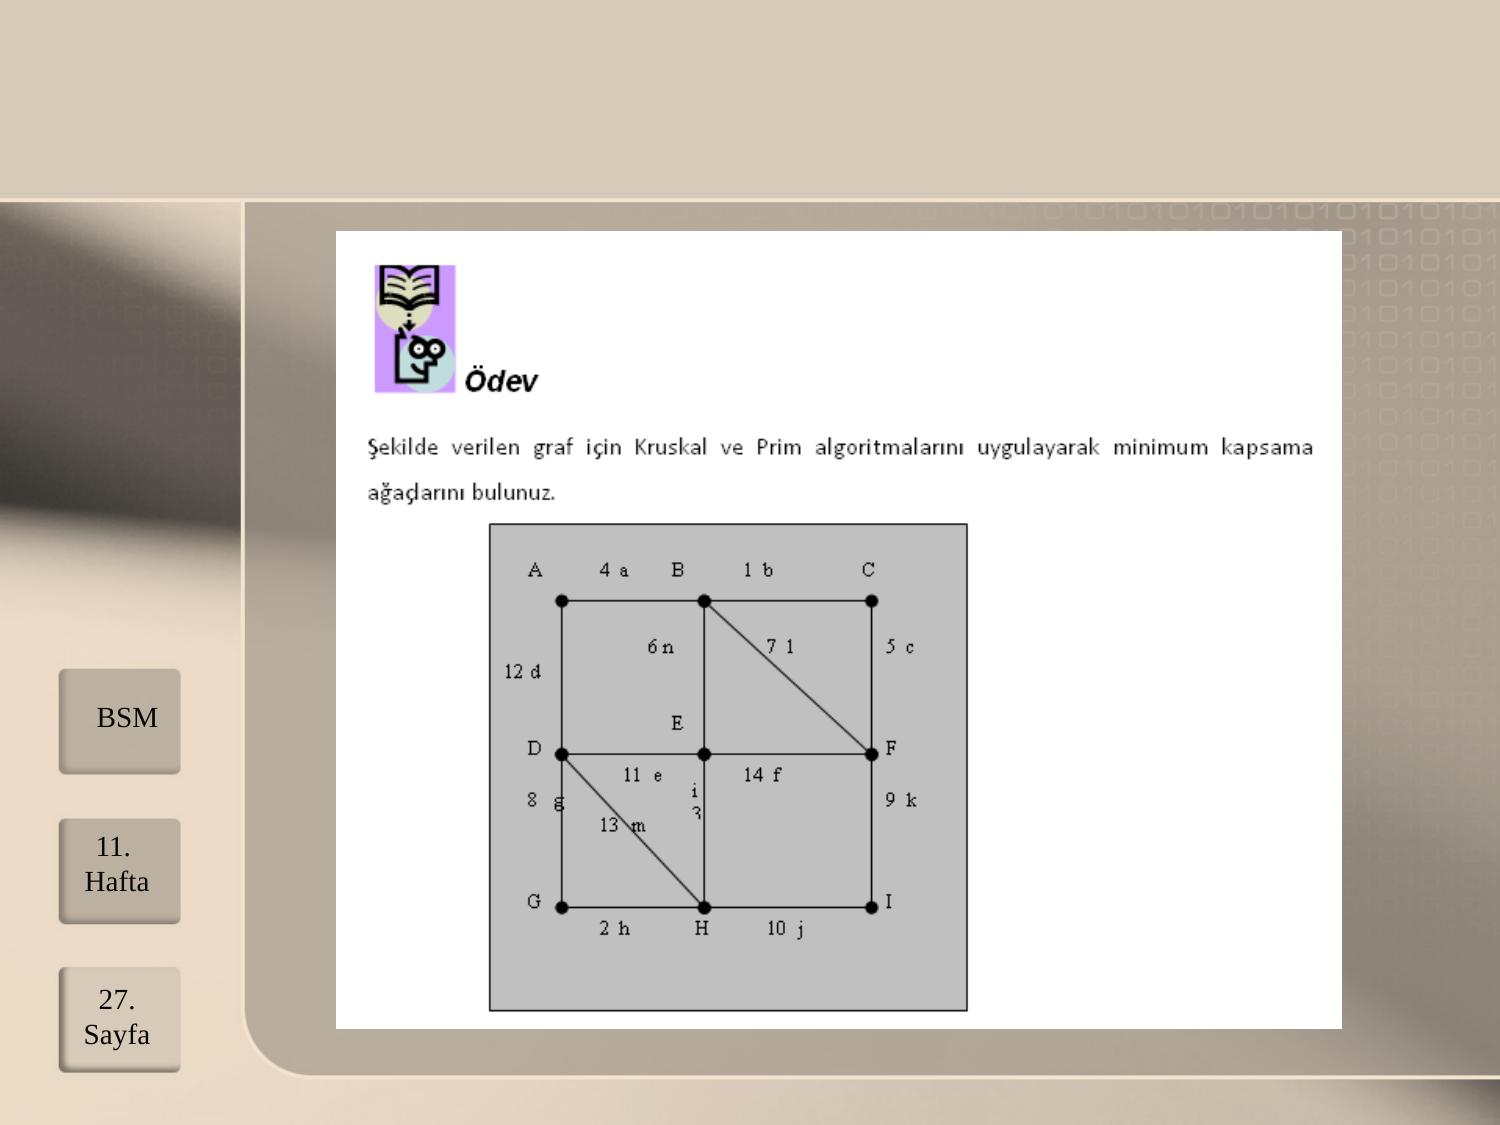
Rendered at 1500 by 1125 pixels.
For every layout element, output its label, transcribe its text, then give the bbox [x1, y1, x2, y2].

text_box 27. Sayfa [58, 972, 176, 1067]
text_box BSM [81, 691, 176, 742]
text_box 11. Hafta [58, 820, 176, 926]
picture [336, 231, 1342, 1029]
